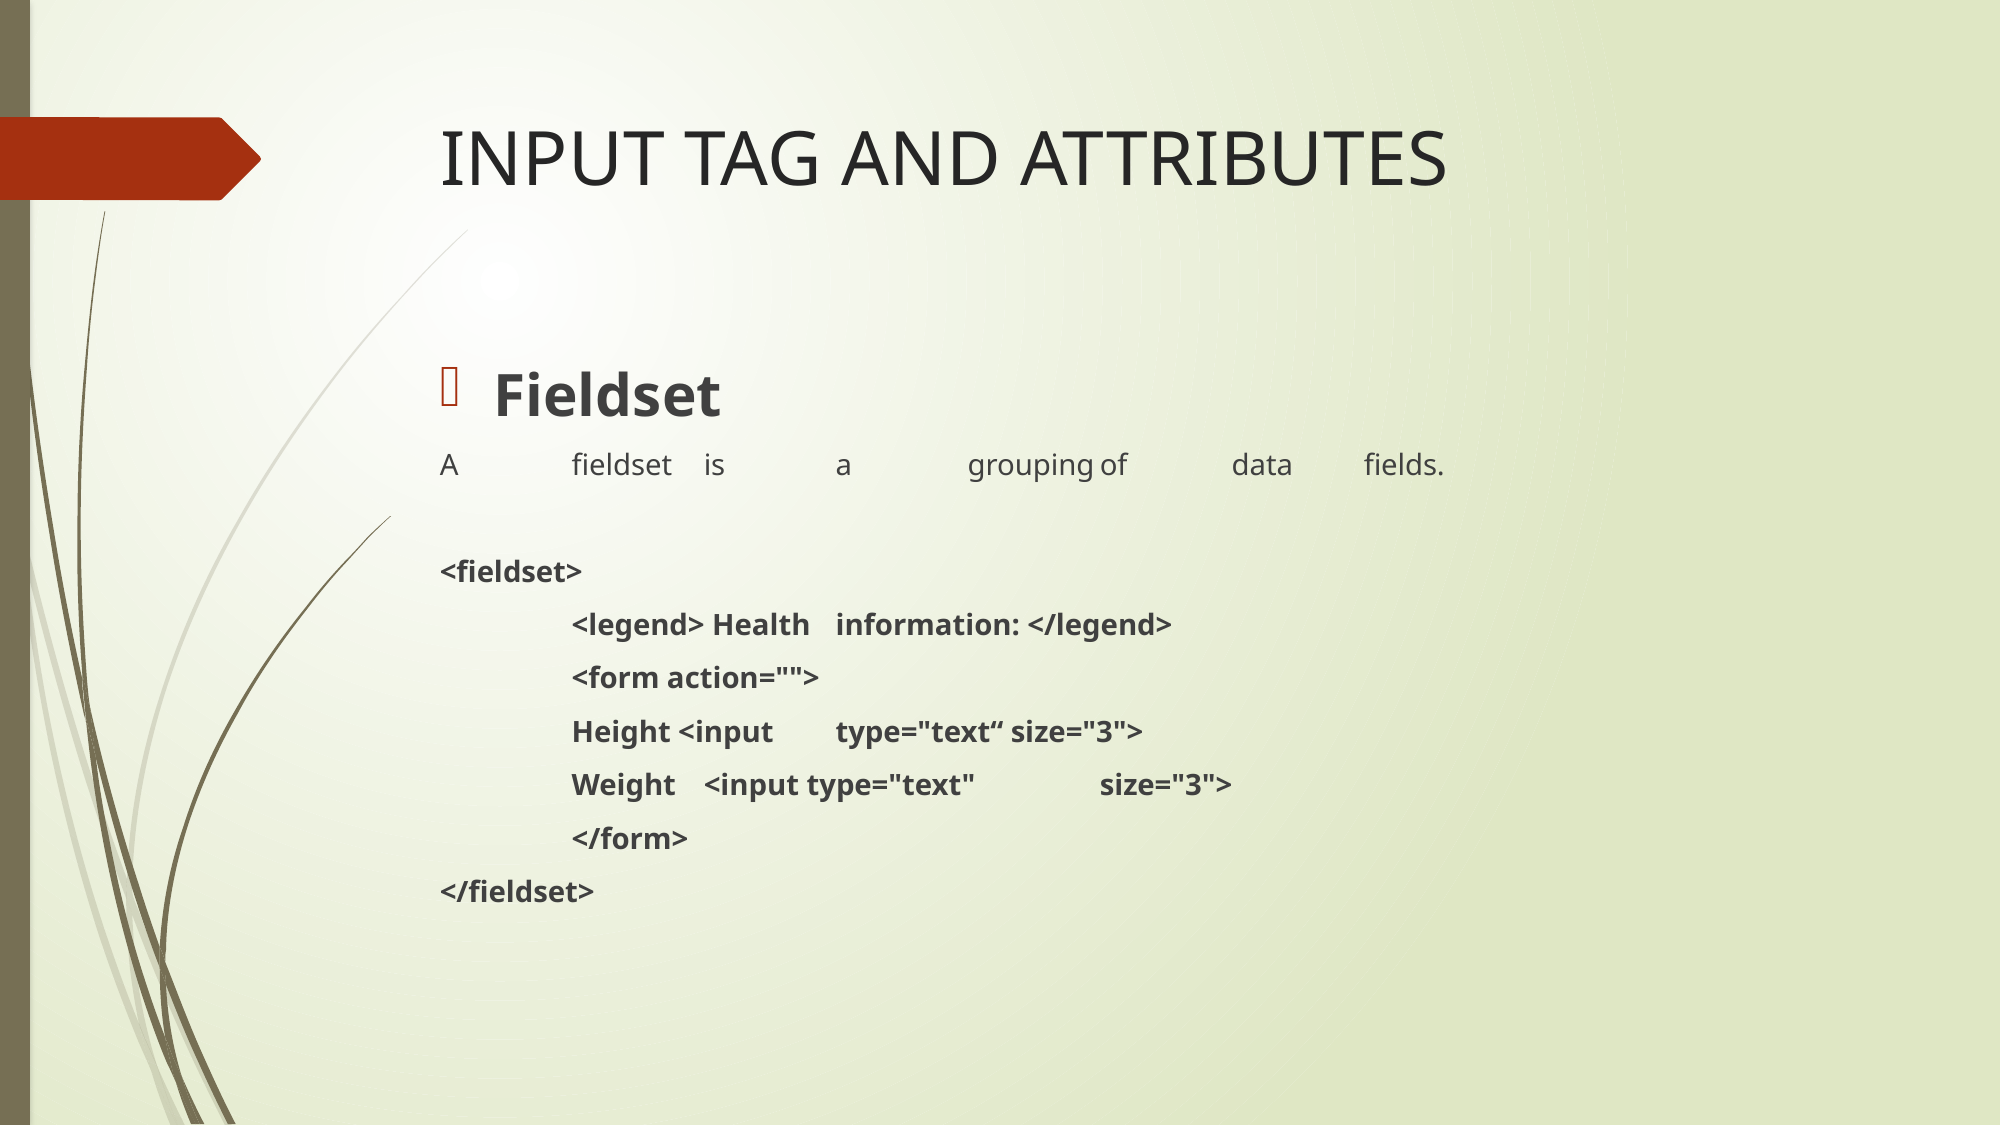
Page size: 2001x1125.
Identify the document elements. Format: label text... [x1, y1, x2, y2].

list Fieldset A fieldset is a grouping of data fields. <fieldset> <legend> Health information: </legend> <form action=""> Height <input type="text“ size="3"> Weight <input type="text" size="3"> </form> </fieldset> [424, 350, 1888, 970]
title INPUT TAG AND ATTRIBUTES [425, 102, 1888, 313]
